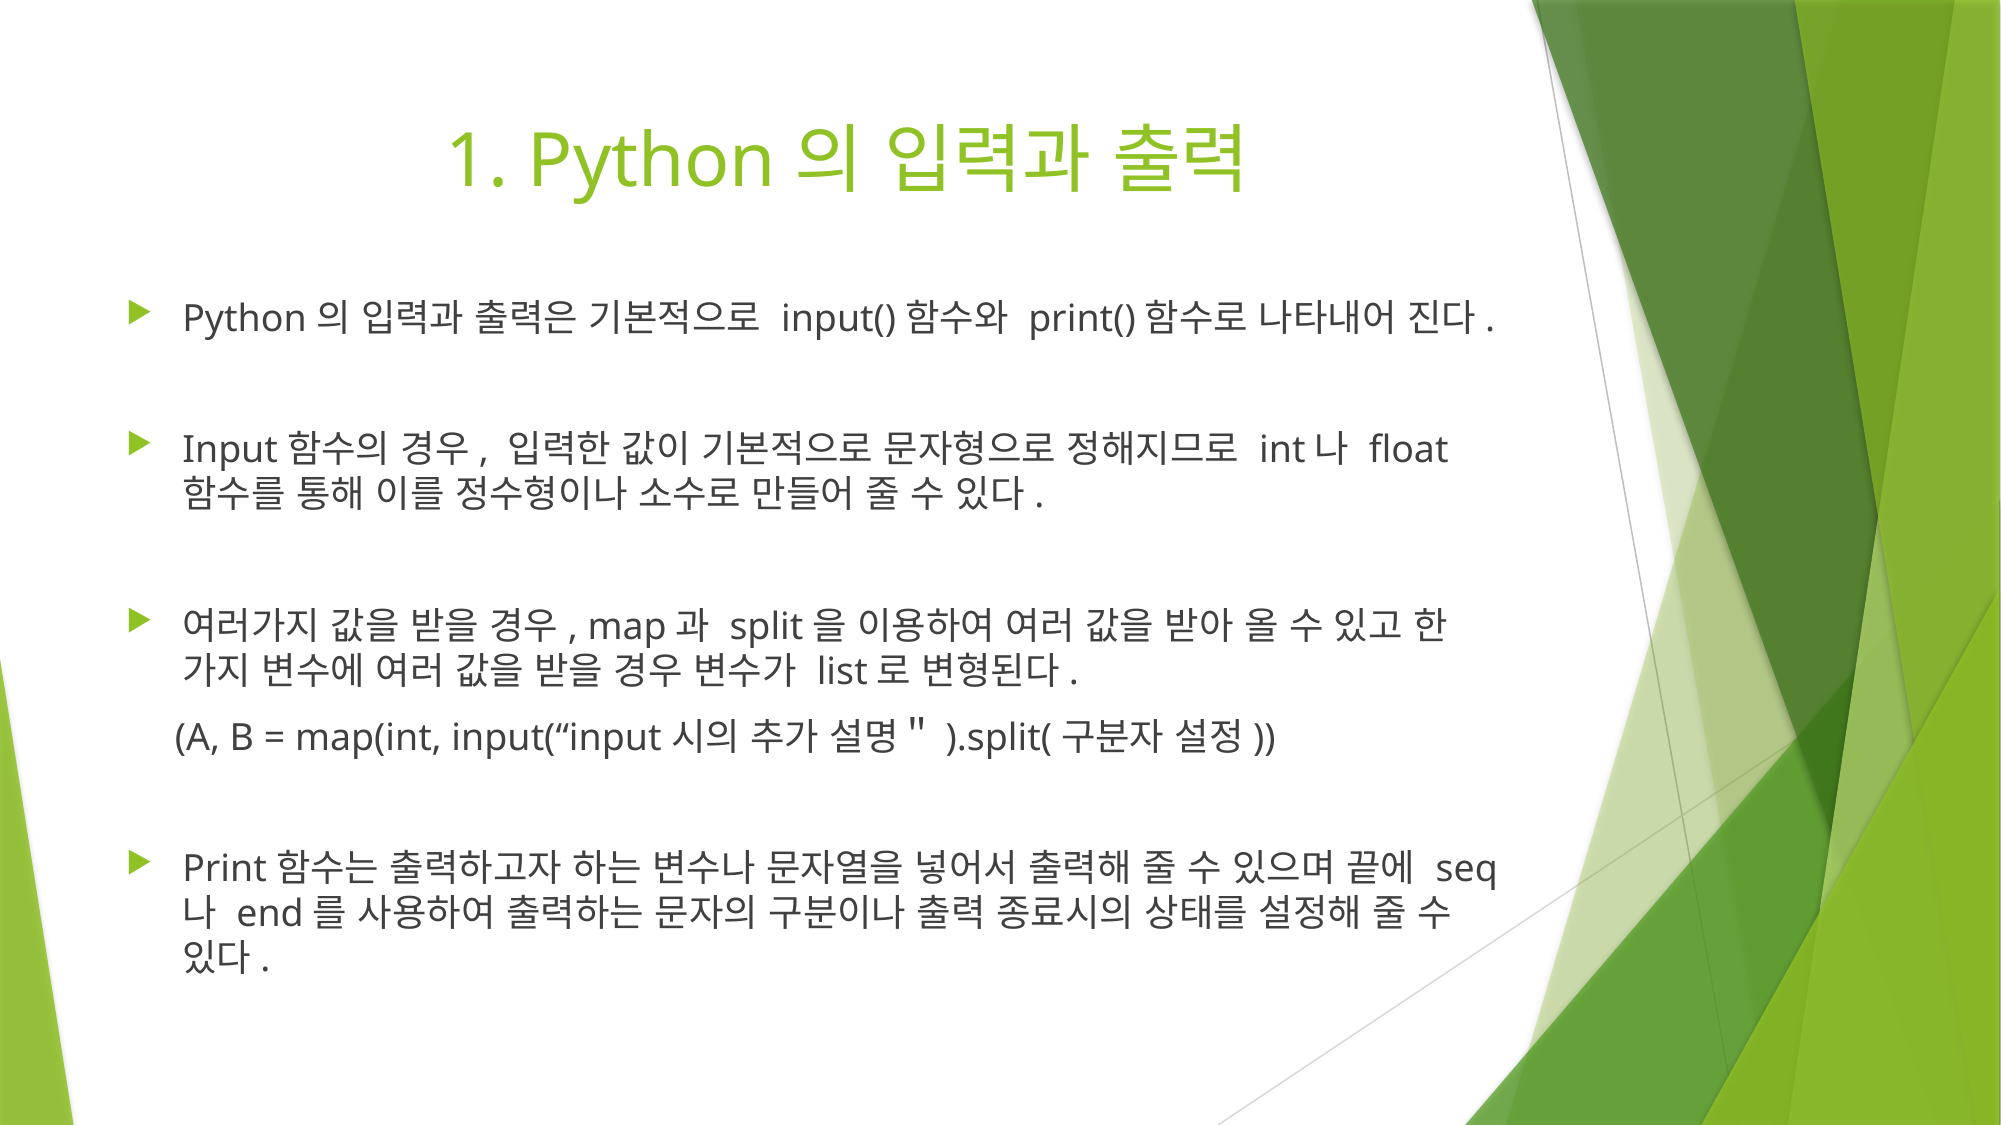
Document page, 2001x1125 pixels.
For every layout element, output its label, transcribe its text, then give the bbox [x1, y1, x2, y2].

list Python의 입력과 출력은 기본적으로 input()함수와 print()함수로 나타내어 진다. Input함수의 경우, 입력한 값이 기본적으로 문자형으로 정해지므로 int나 float함수를 통해 이를 정수형이나 소수로 만들어 줄 수 있다. 여러가지 값을 받을 경우, map과 split을 이용하여 여러 값을 받아 올 수 있고 한 가지 변수에 여러 값을 받을 경우 변수가 list로 변형된다. (A, B = map(int, input(“input시의 추가 설명＂).split(구분자 설정)) Print함수는 출력하고자 하는 변수나 문자열을 넣어서 출력해 줄 수 있으며 끝에 seq나 end를 사용하여 출력하는 문자의 구분이나 출력 종료시의 상태를 설정해 줄 수 있다. [111, 286, 1522, 1071]
title 1. Python의 입력과 출력 [142, 103, 1553, 321]
